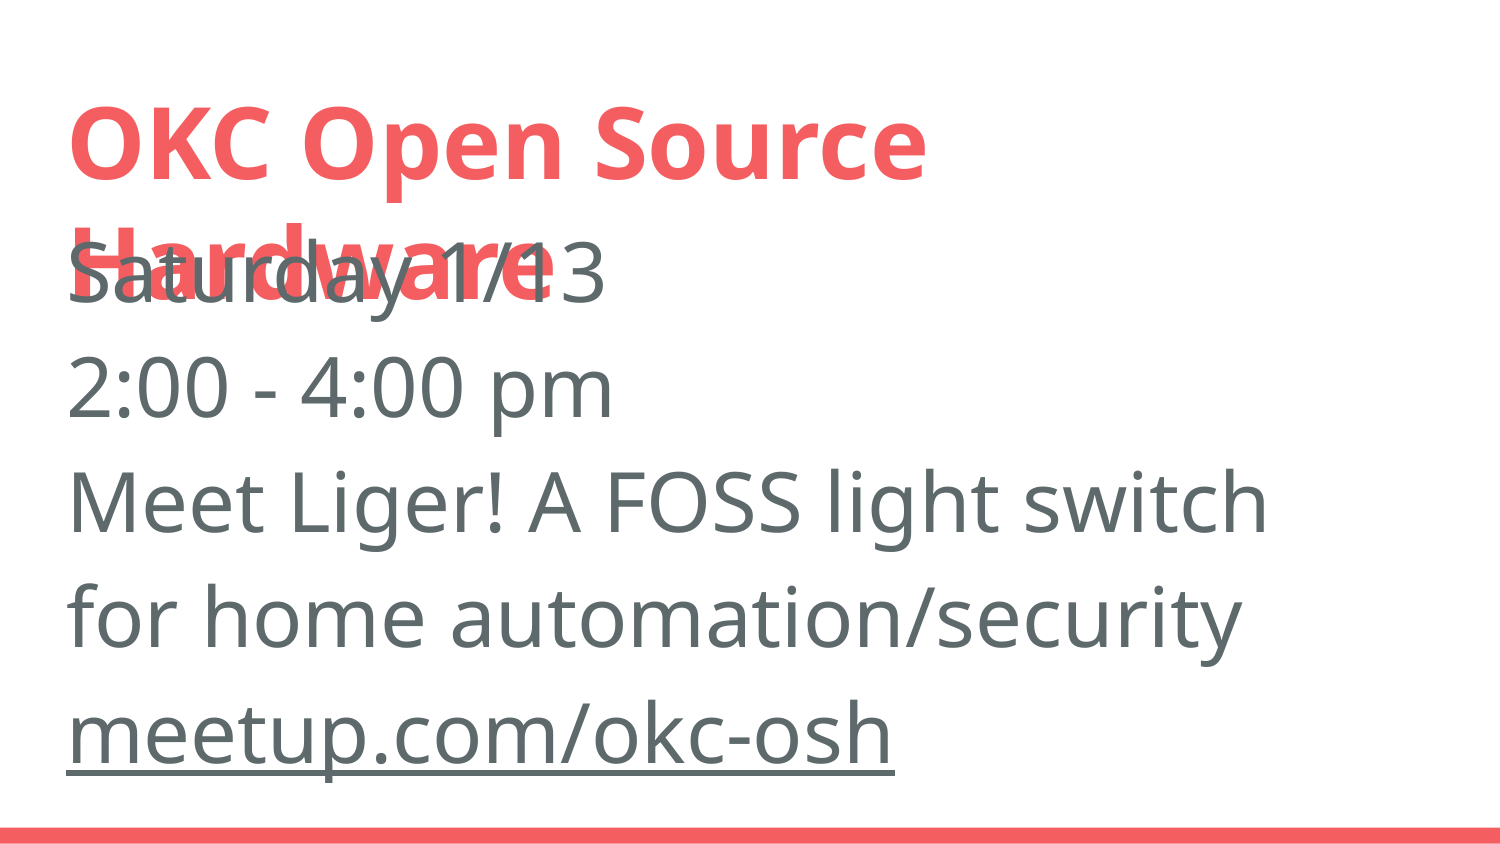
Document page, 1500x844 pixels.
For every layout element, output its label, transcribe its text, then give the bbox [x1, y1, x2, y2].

title OKC Open Source Hardware [51, 64, 1449, 167]
list Saturday 1/13 2:00 - 4:00 pm Meet Liger! A FOSS light switch for home automation/security meetup.com/okc-osh [51, 189, 1449, 750]
